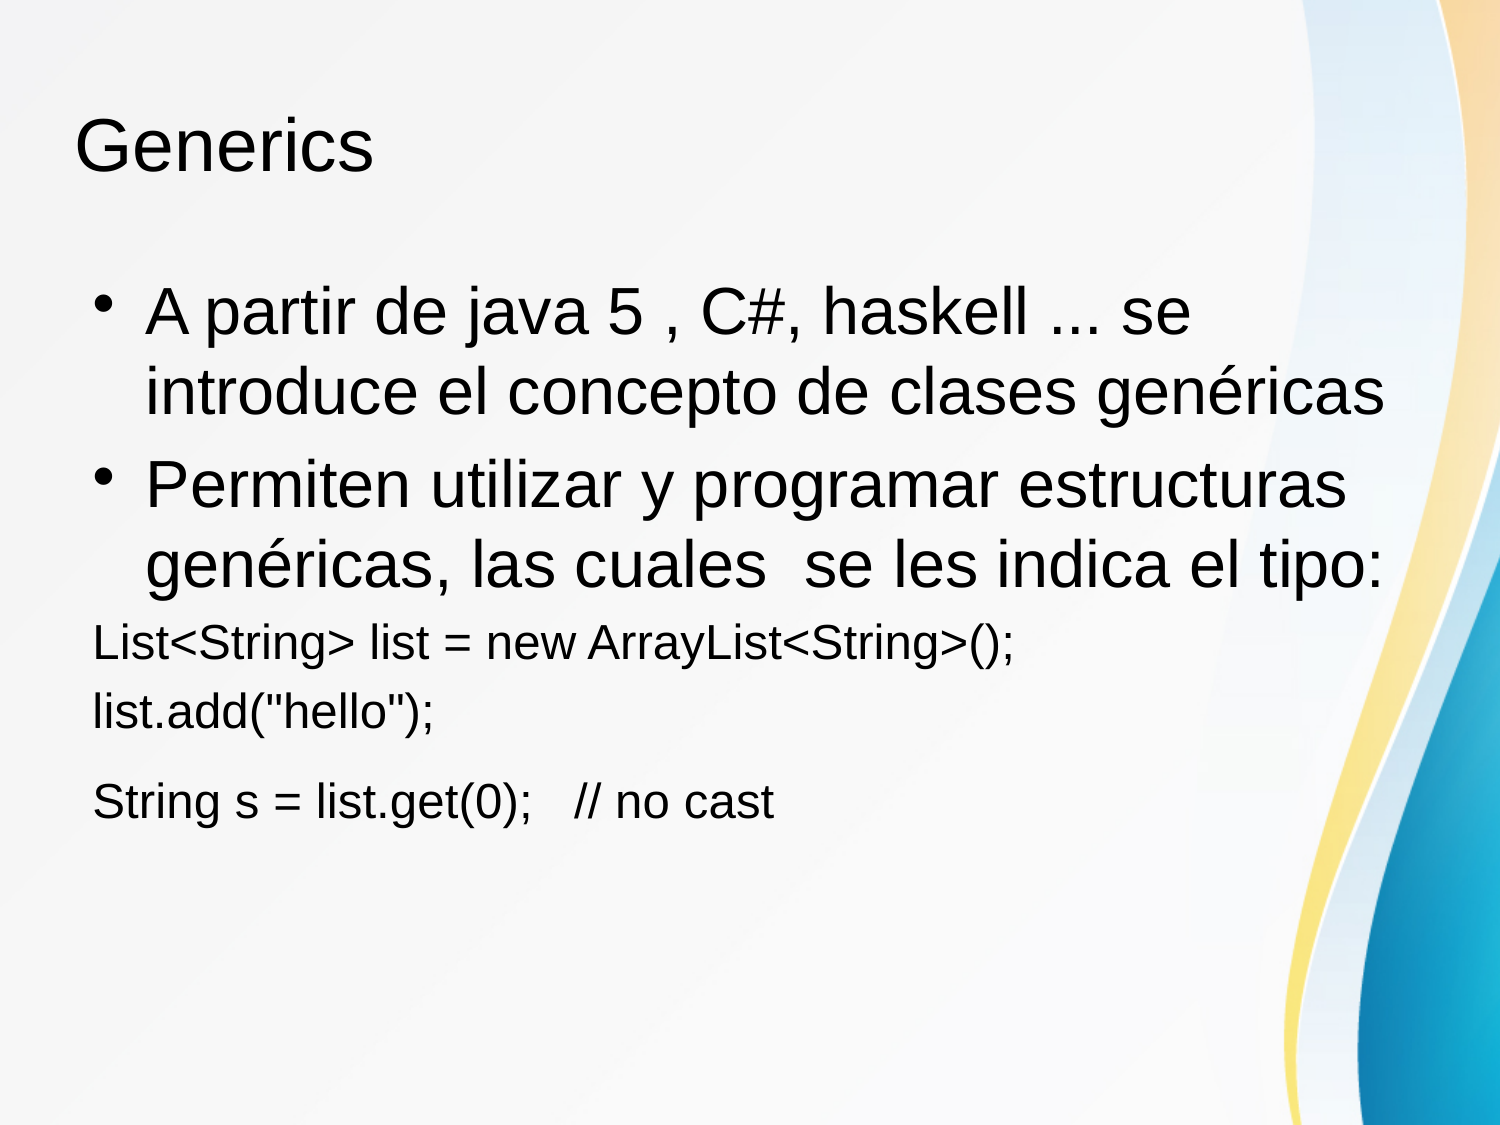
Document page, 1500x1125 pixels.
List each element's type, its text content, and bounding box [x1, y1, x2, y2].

list A partir de java 5 , C#, haskell ... se introduce el concepto de clases genéricas Permiten utilizar y programar estructuras genéricas, las cuales se les indica el tipo: List<String> list = new ArrayList<String>(); list.add("hello"); String s = list.get(0); // no cast [74, 262, 1425, 916]
title Generics [74, 44, 1425, 233]
picture [0, 0, 1500, 1125]
